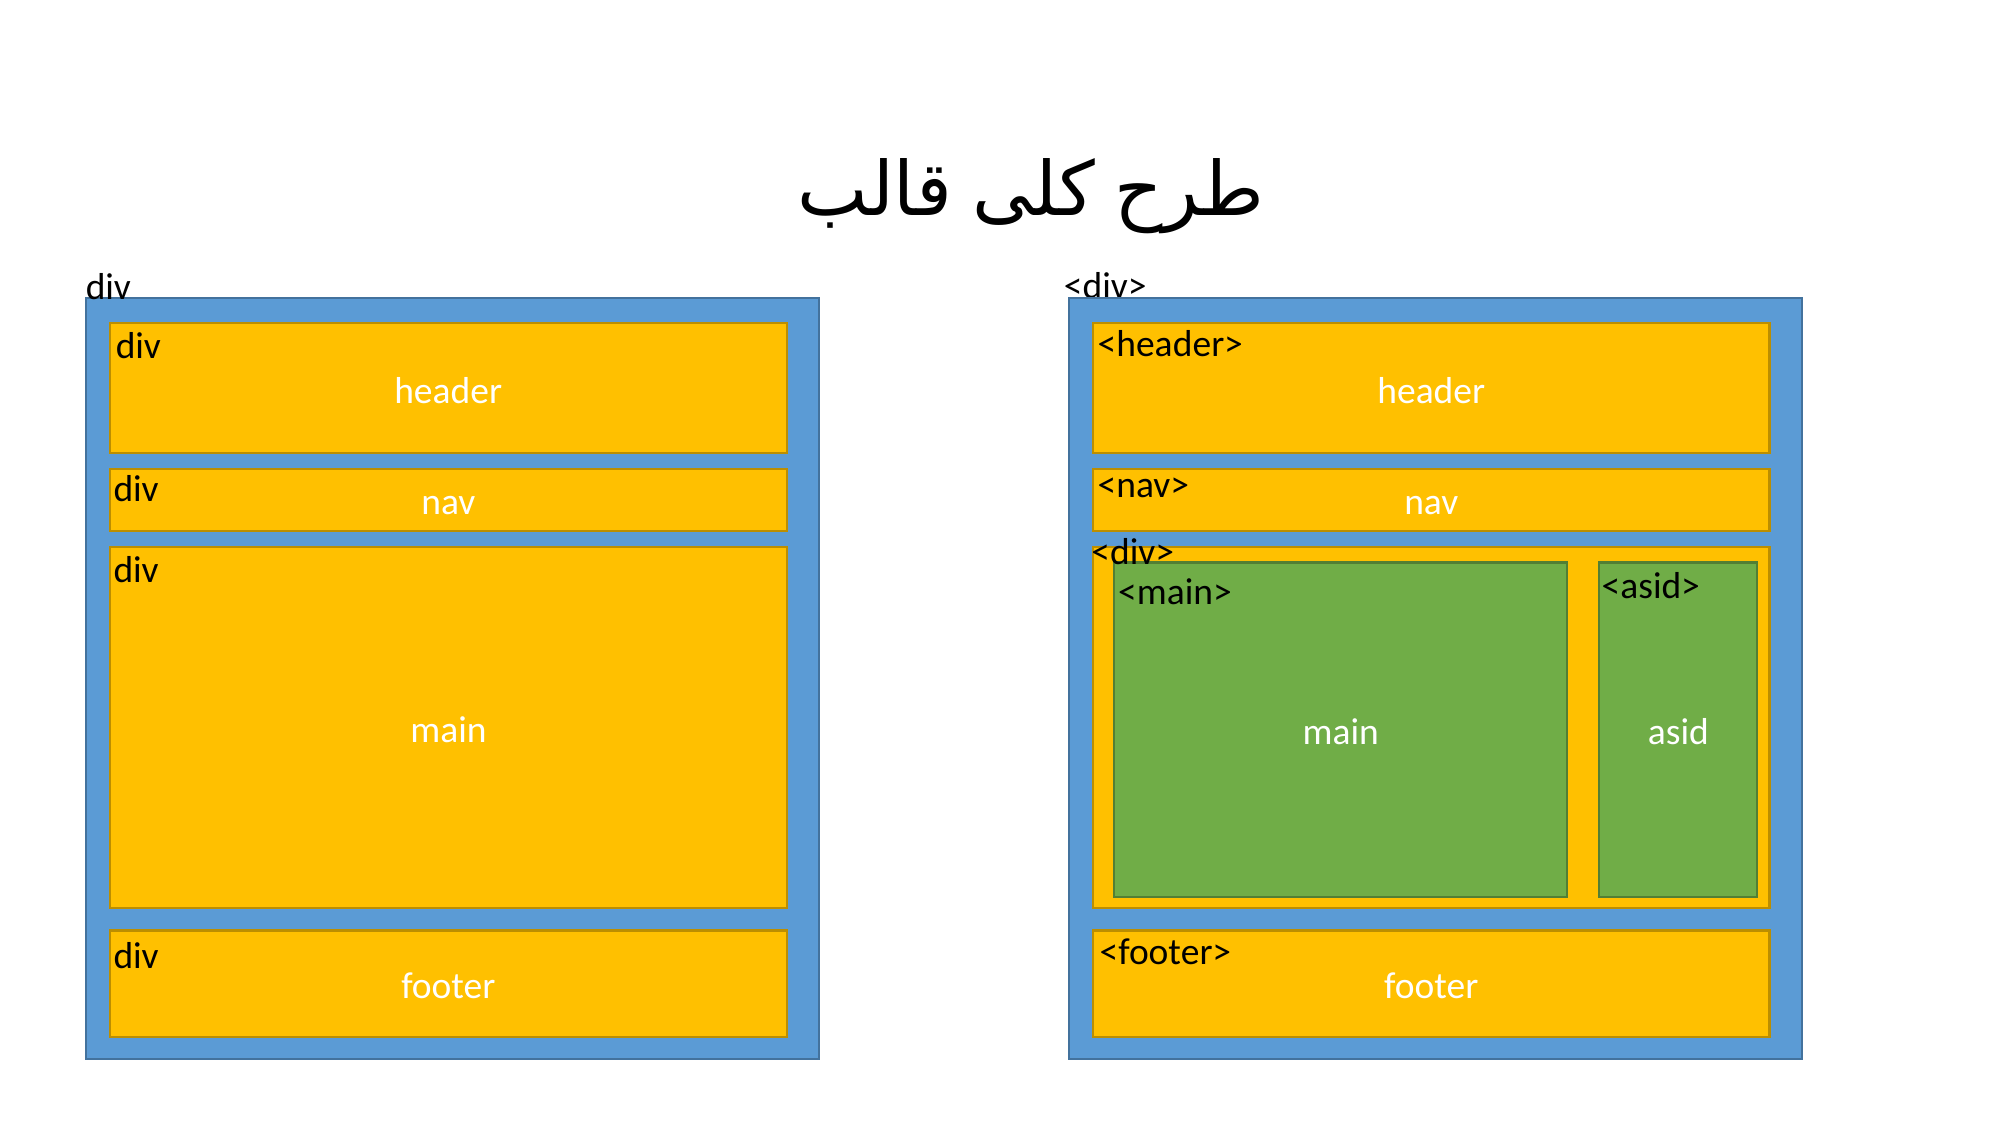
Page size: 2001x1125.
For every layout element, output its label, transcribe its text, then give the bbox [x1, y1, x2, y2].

text_box <div> [1049, 254, 1177, 314]
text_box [1068, 298, 1802, 1060]
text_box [71, 254, 819, 1060]
text_box طرح کلی قالب [603, 133, 1459, 238]
